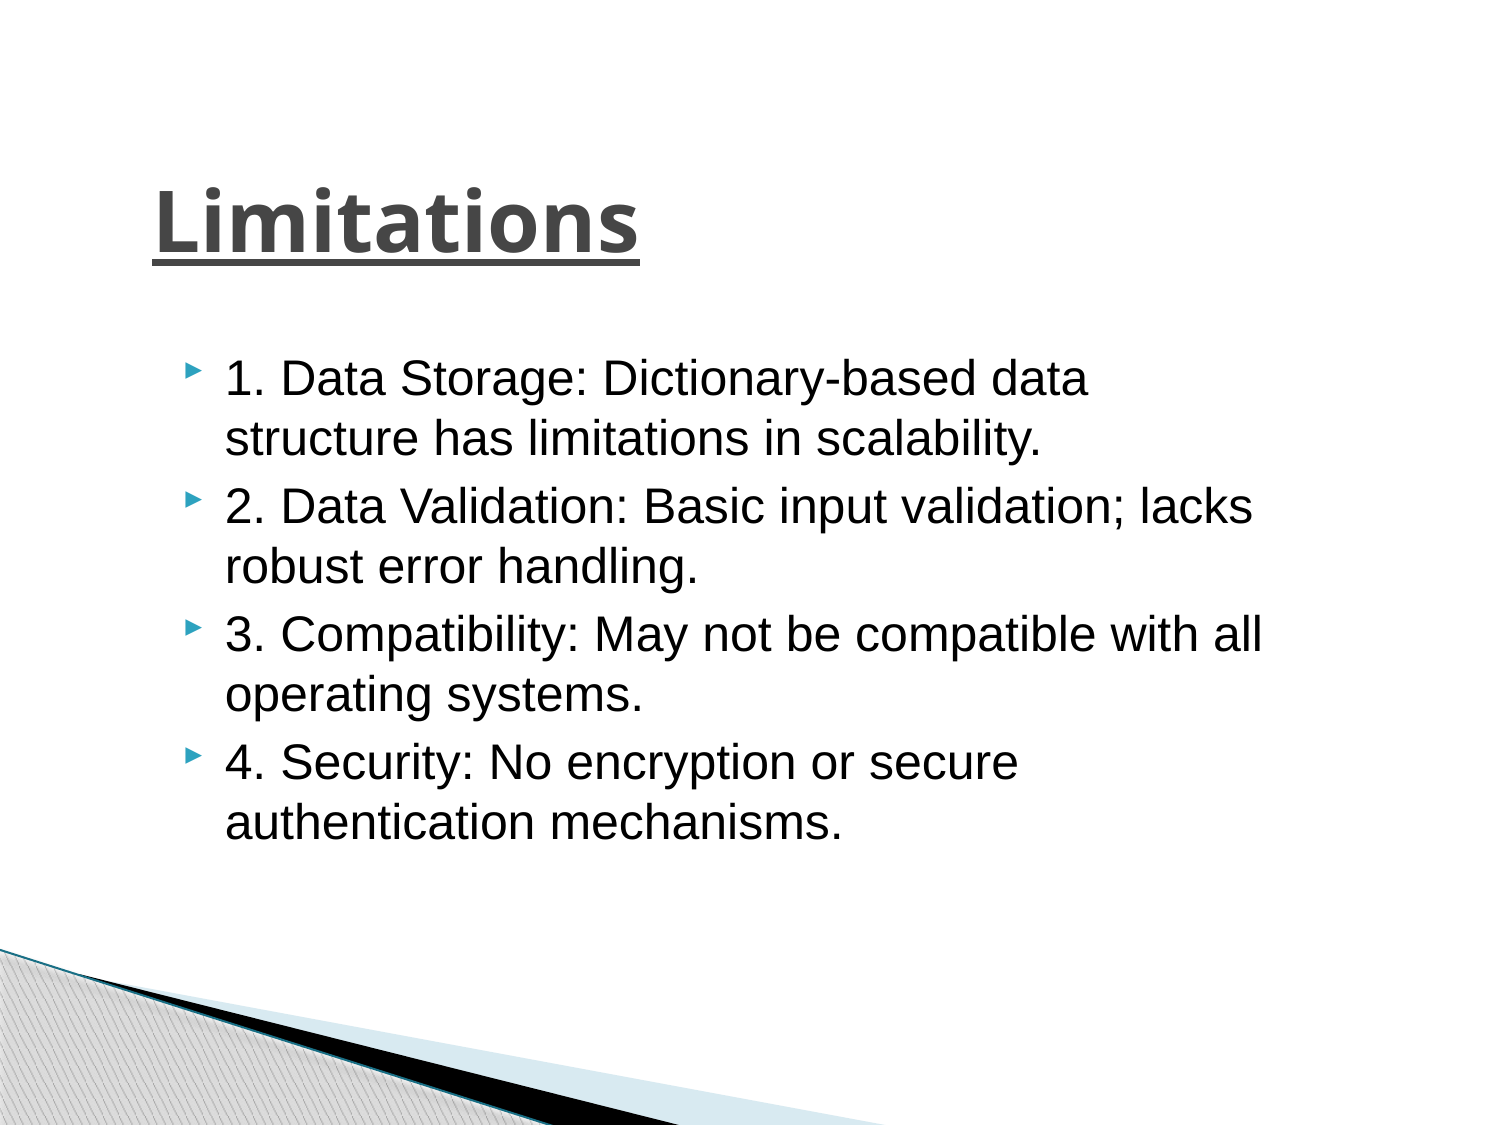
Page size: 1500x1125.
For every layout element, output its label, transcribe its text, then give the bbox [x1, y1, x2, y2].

list 1. Data Storage: Dictionary-based data structure has limitations in scalability. 2. Data Validation: Basic input validation; lacks robust error handling. 3. Compatibility: May not be compatible with all operating systems. 4. Security: No encryption or secure authentication mechanisms. [150, 337, 1288, 895]
title Limitations [137, 125, 713, 313]
